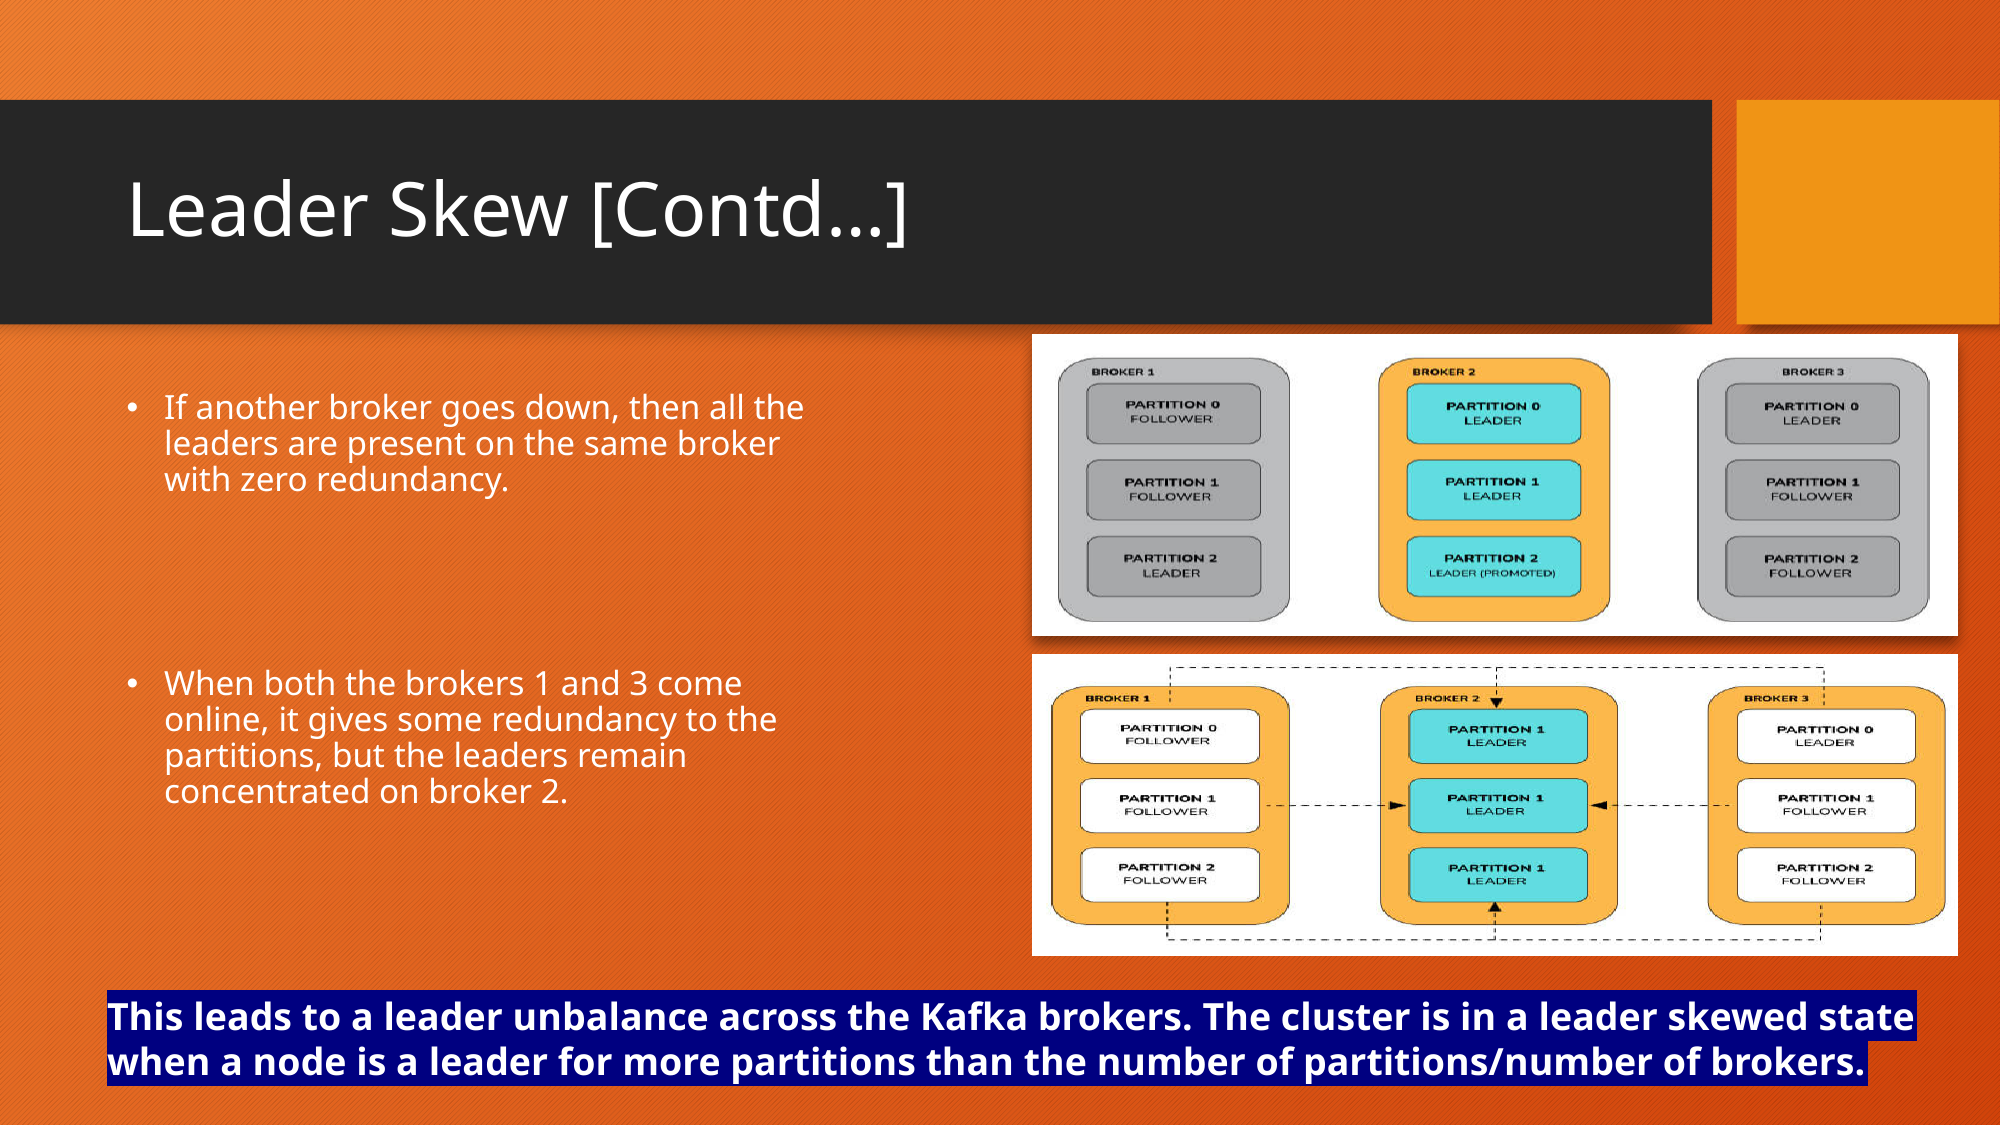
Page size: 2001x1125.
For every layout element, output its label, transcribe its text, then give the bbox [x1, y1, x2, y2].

picture [1032, 654, 1958, 957]
picture [0, 325, 2000, 637]
text_box This leads to a leader unbalance across the Kafka brokers. The cluster is in a leader skewed state when a node is a leader for more partitions than the number of partitions/number of brokers. [92, 985, 1943, 1091]
title Leader Skew [Contd…] [111, 123, 1689, 301]
list If another broker goes down, then all the leaders are present on the same broker with zero redundancy. When both the brokers 1 and 3 come online, it gives some redundancy to the partitions, but the leaders remain concentrated on broker 2. [111, 383, 850, 910]
